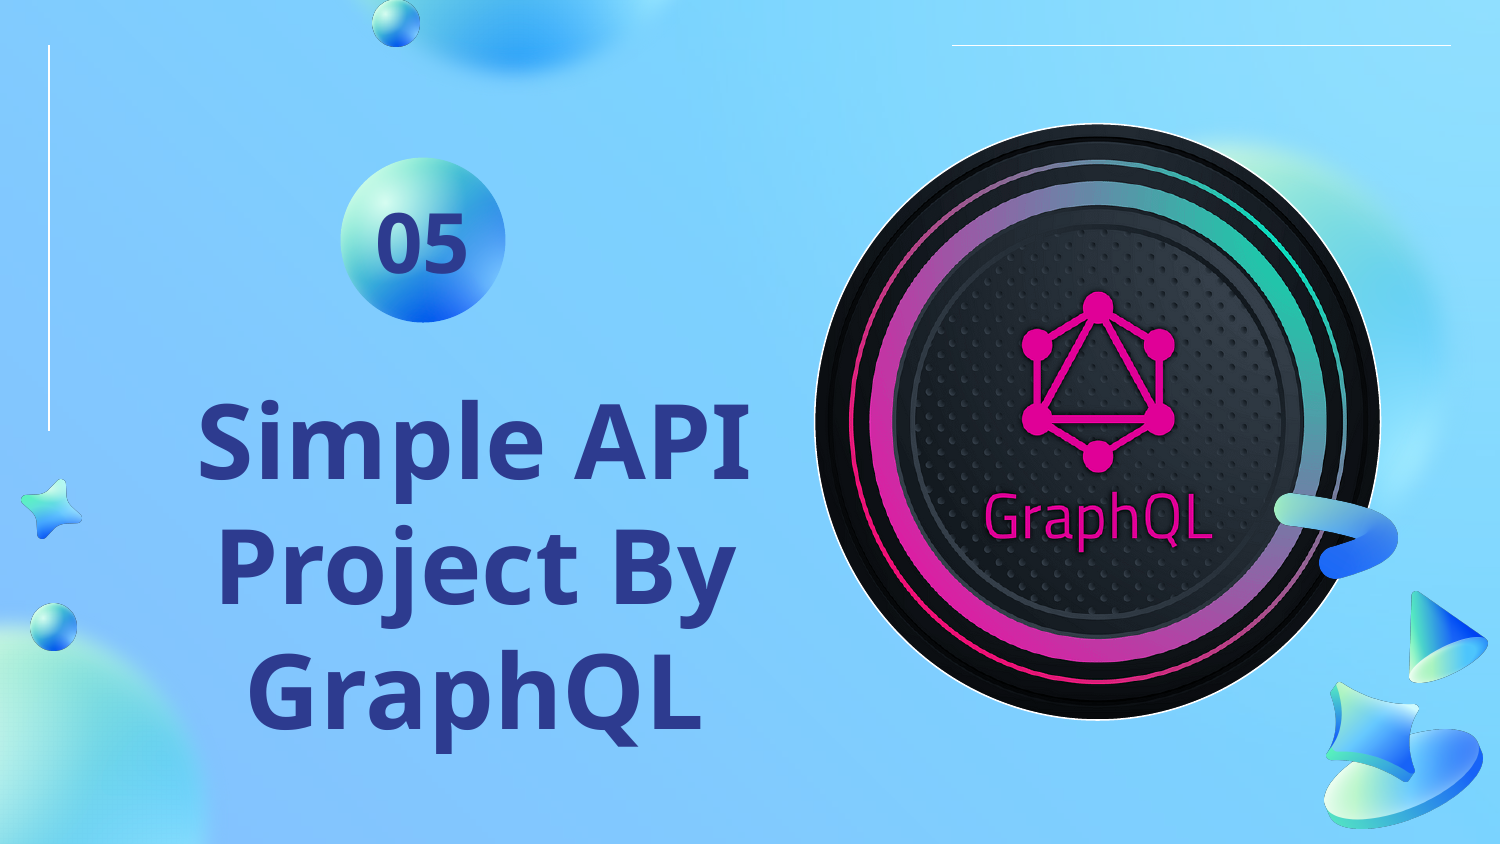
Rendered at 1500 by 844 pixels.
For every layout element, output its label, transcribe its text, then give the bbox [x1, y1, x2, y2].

title Simple API Project By GraphQL [115, 353, 835, 766]
picture [21, 479, 82, 539]
picture [296, 0, 731, 97]
picture [814, 117, 1488, 829]
picture [0, 601, 231, 844]
picture [340, 157, 506, 323]
